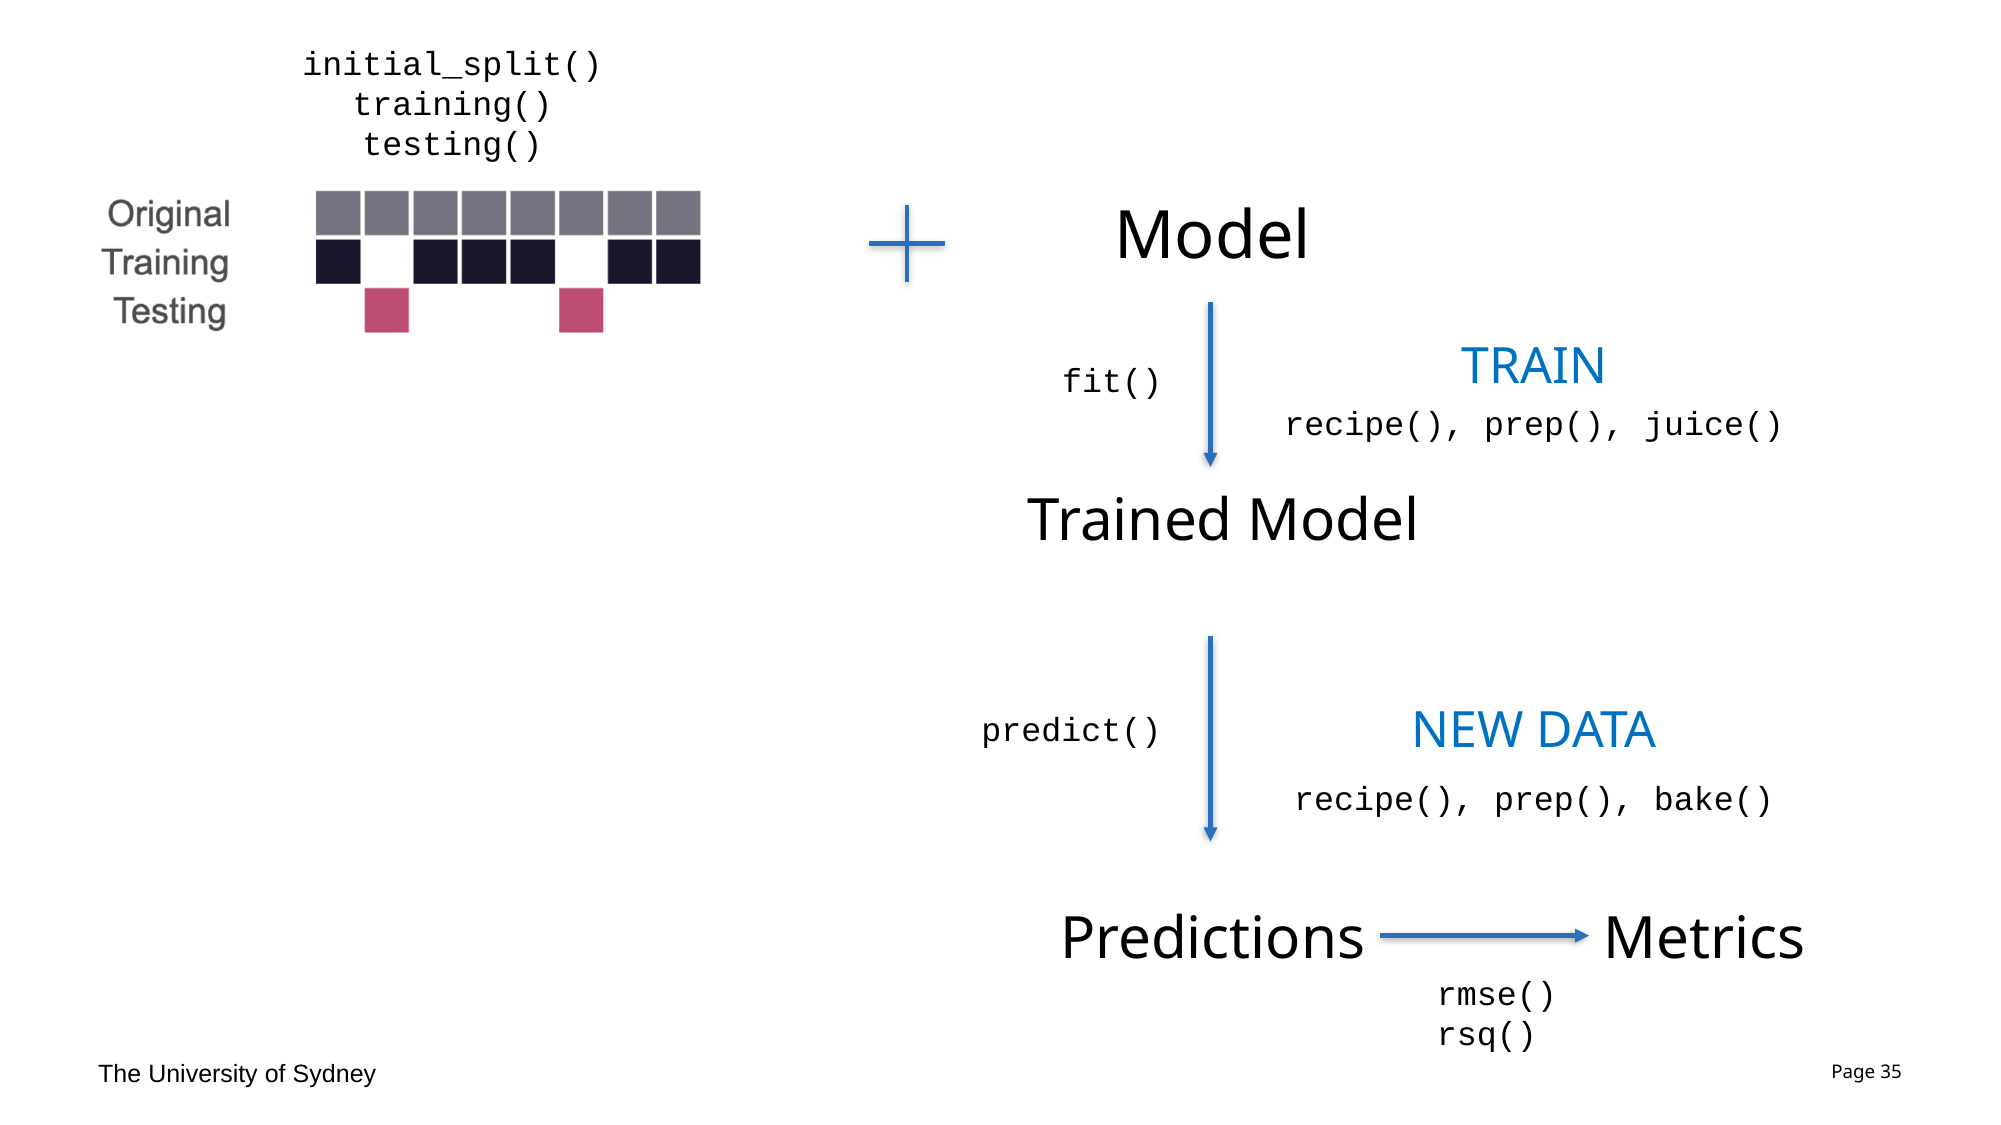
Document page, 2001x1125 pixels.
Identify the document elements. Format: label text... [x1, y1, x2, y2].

text_box Model [1099, 184, 1326, 280]
text_box NEW DATA [1396, 689, 1672, 765]
text_box initial_split() training() testing() [287, 34, 618, 96]
text_box Predictions [1045, 893, 1380, 978]
text_box [869, 205, 945, 282]
text_box predict() [966, 700, 1177, 756]
text_box rmse() rsq() [1422, 965, 1572, 1060]
text_box Metrics [1588, 893, 1820, 978]
text_box recipe(), prep(), bake() [1279, 770, 1790, 825]
text_box recipe(), prep(), juice() [1269, 394, 1800, 449]
picture [69, 98, 703, 381]
text_box Trained Model [1012, 474, 1434, 560]
text_box fit() [1047, 351, 1177, 407]
text_box TRAIN [1446, 325, 1622, 394]
